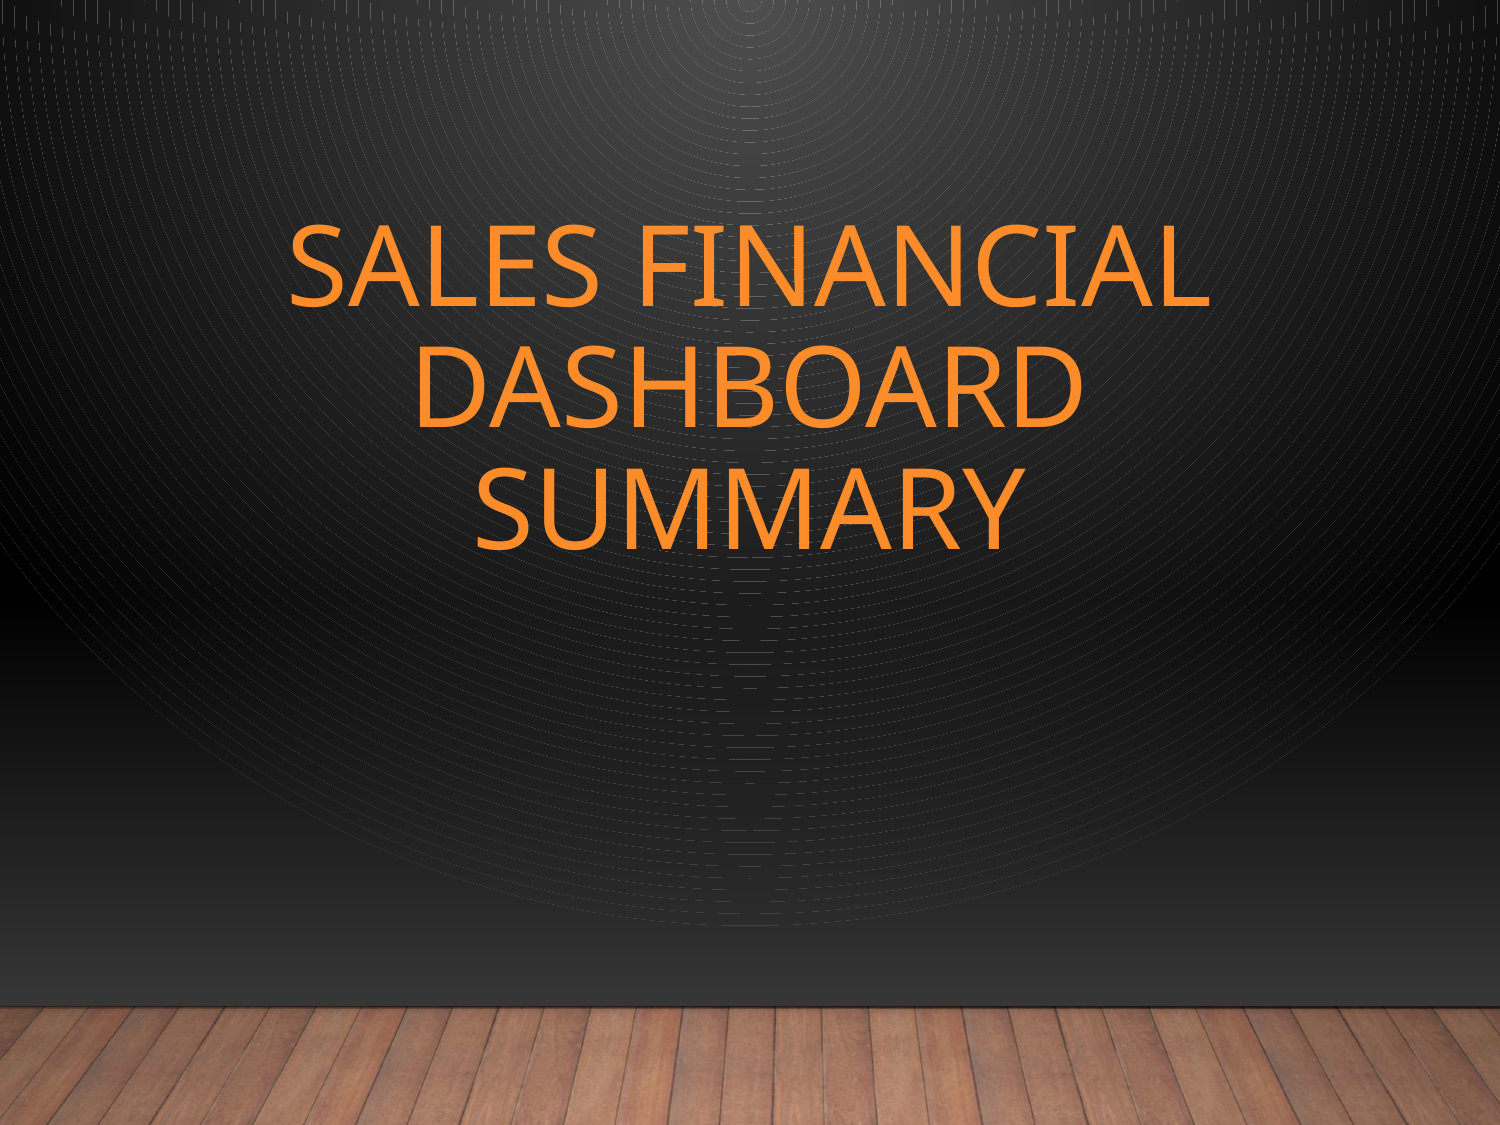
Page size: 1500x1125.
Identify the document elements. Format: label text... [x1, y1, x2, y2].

picture [0, 1006, 1500, 1125]
title Sales Financial Dashboard Summary [236, 130, 1263, 574]
